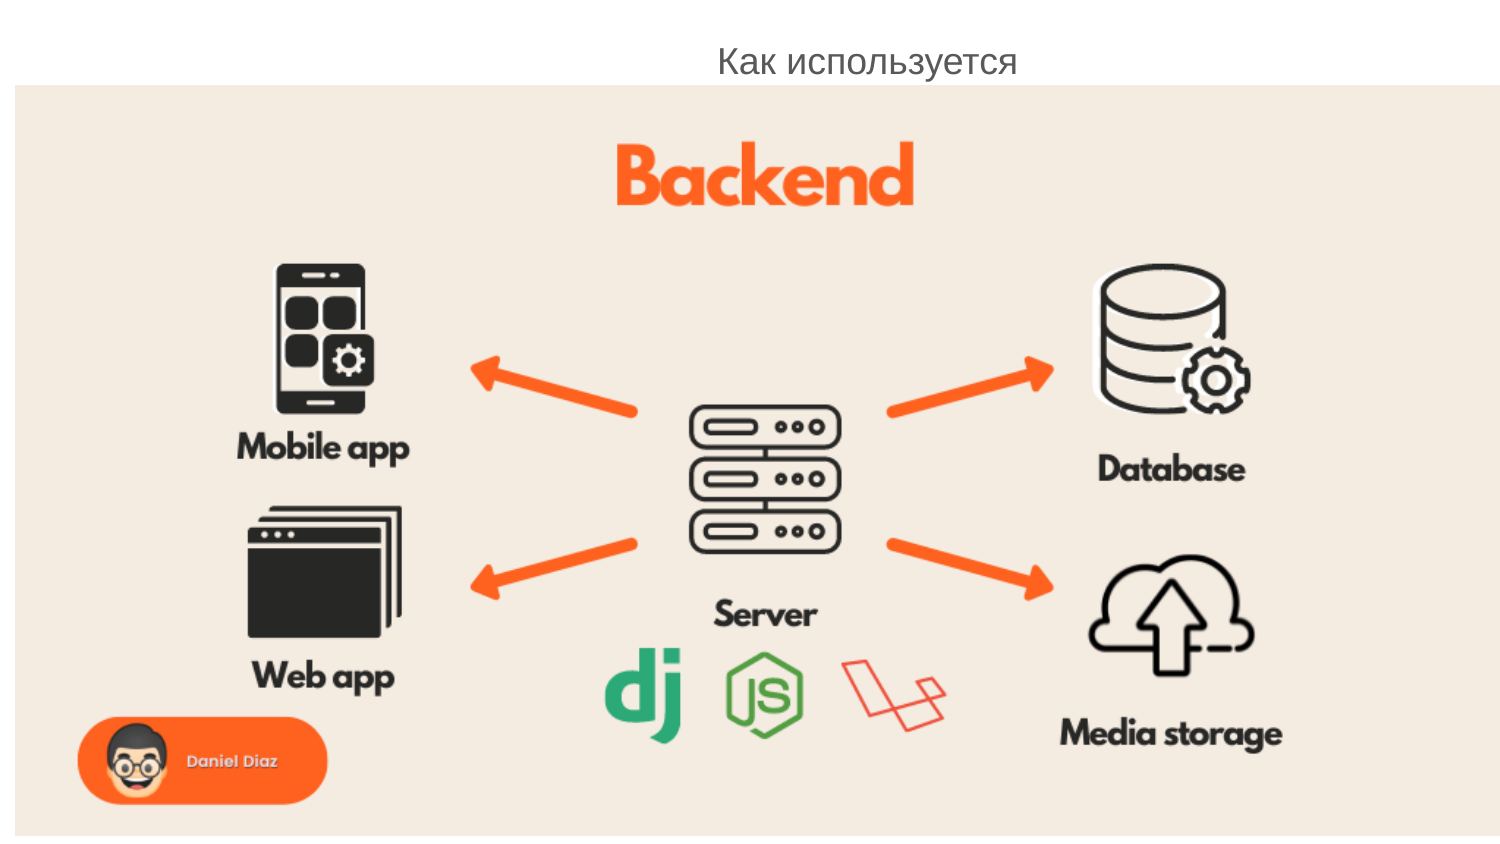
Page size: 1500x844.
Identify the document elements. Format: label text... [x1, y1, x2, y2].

list Как используется [51, 19, 1449, 84]
picture [15, 85, 1500, 837]
